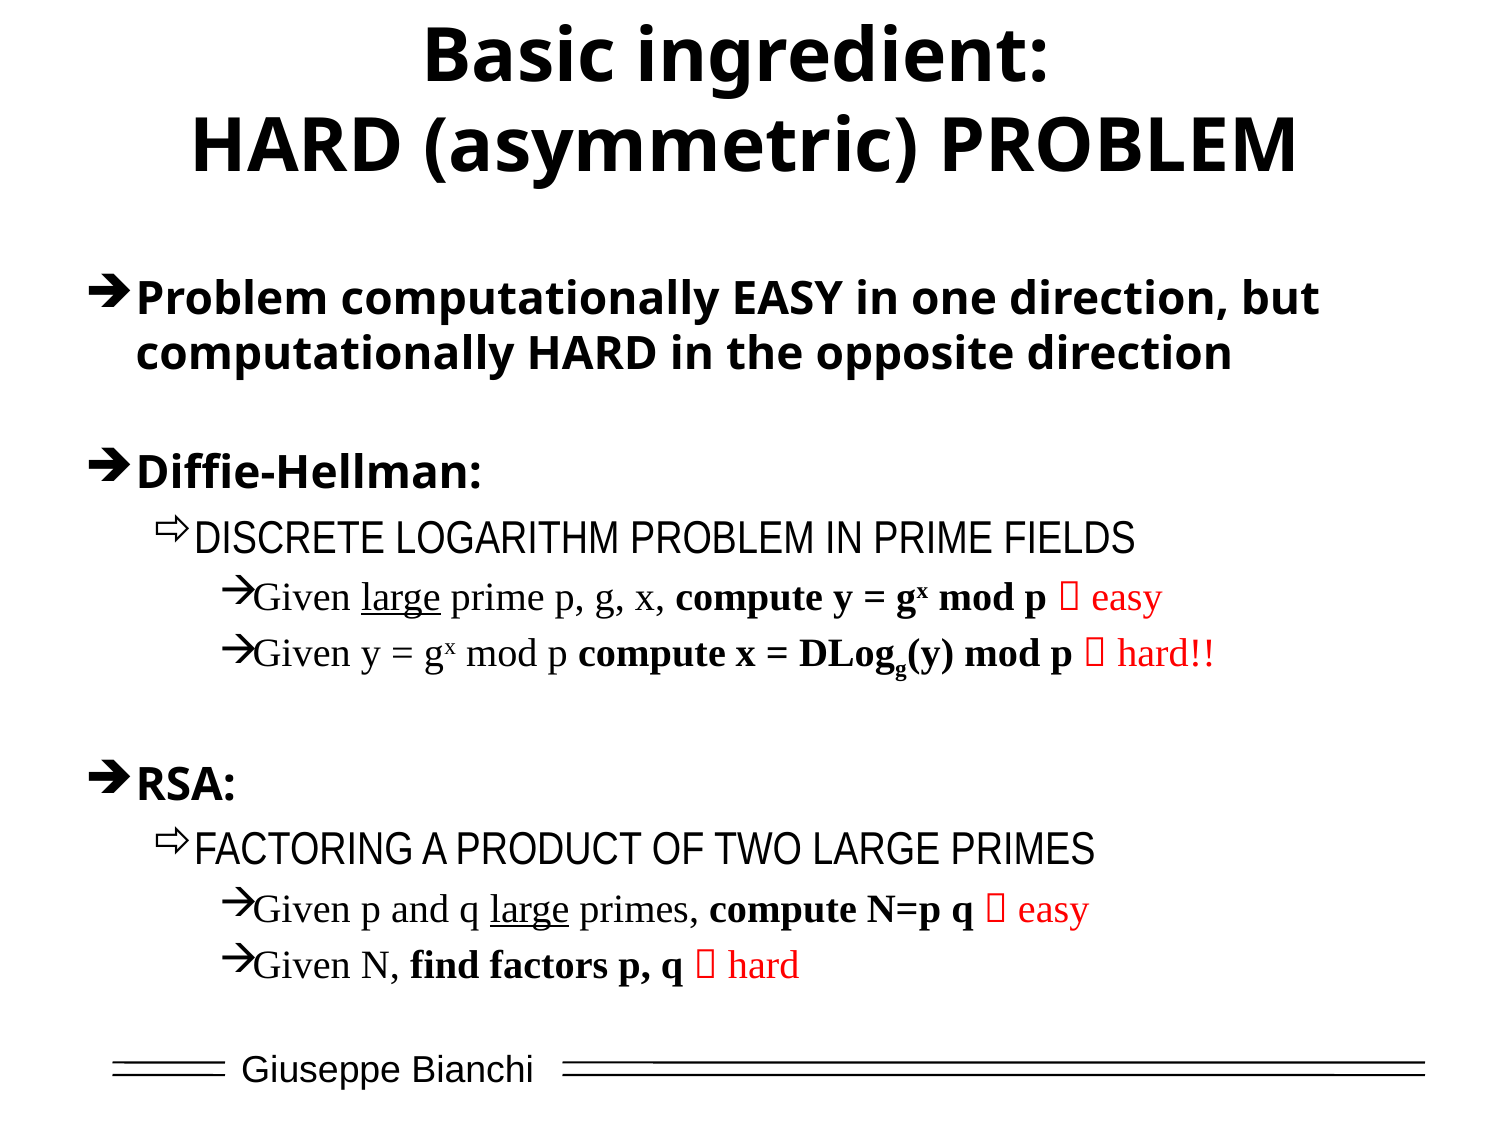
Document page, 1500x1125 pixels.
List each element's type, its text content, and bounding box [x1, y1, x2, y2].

list Problem computationally EASY in one direction, but computationally HARD in the opposite direction Diffie-Hellman: DISCRETE LOGARITHM PROBLEM IN PRIME FIELDS Given large prime p, g, x, compute y = gx mod p  easy Given y = gx mod p compute x = DLogg(y) mod p  hard!! RSA: FACTORING A PRODUCT OF TWO LARGE PRIMES Given p and q large primes, compute N=p q  easy Given N, find factors p, q  hard [70, 261, 1453, 1000]
title Basic ingredient: HARD (asymmetric) PROBLEM [113, 42, 1377, 150]
